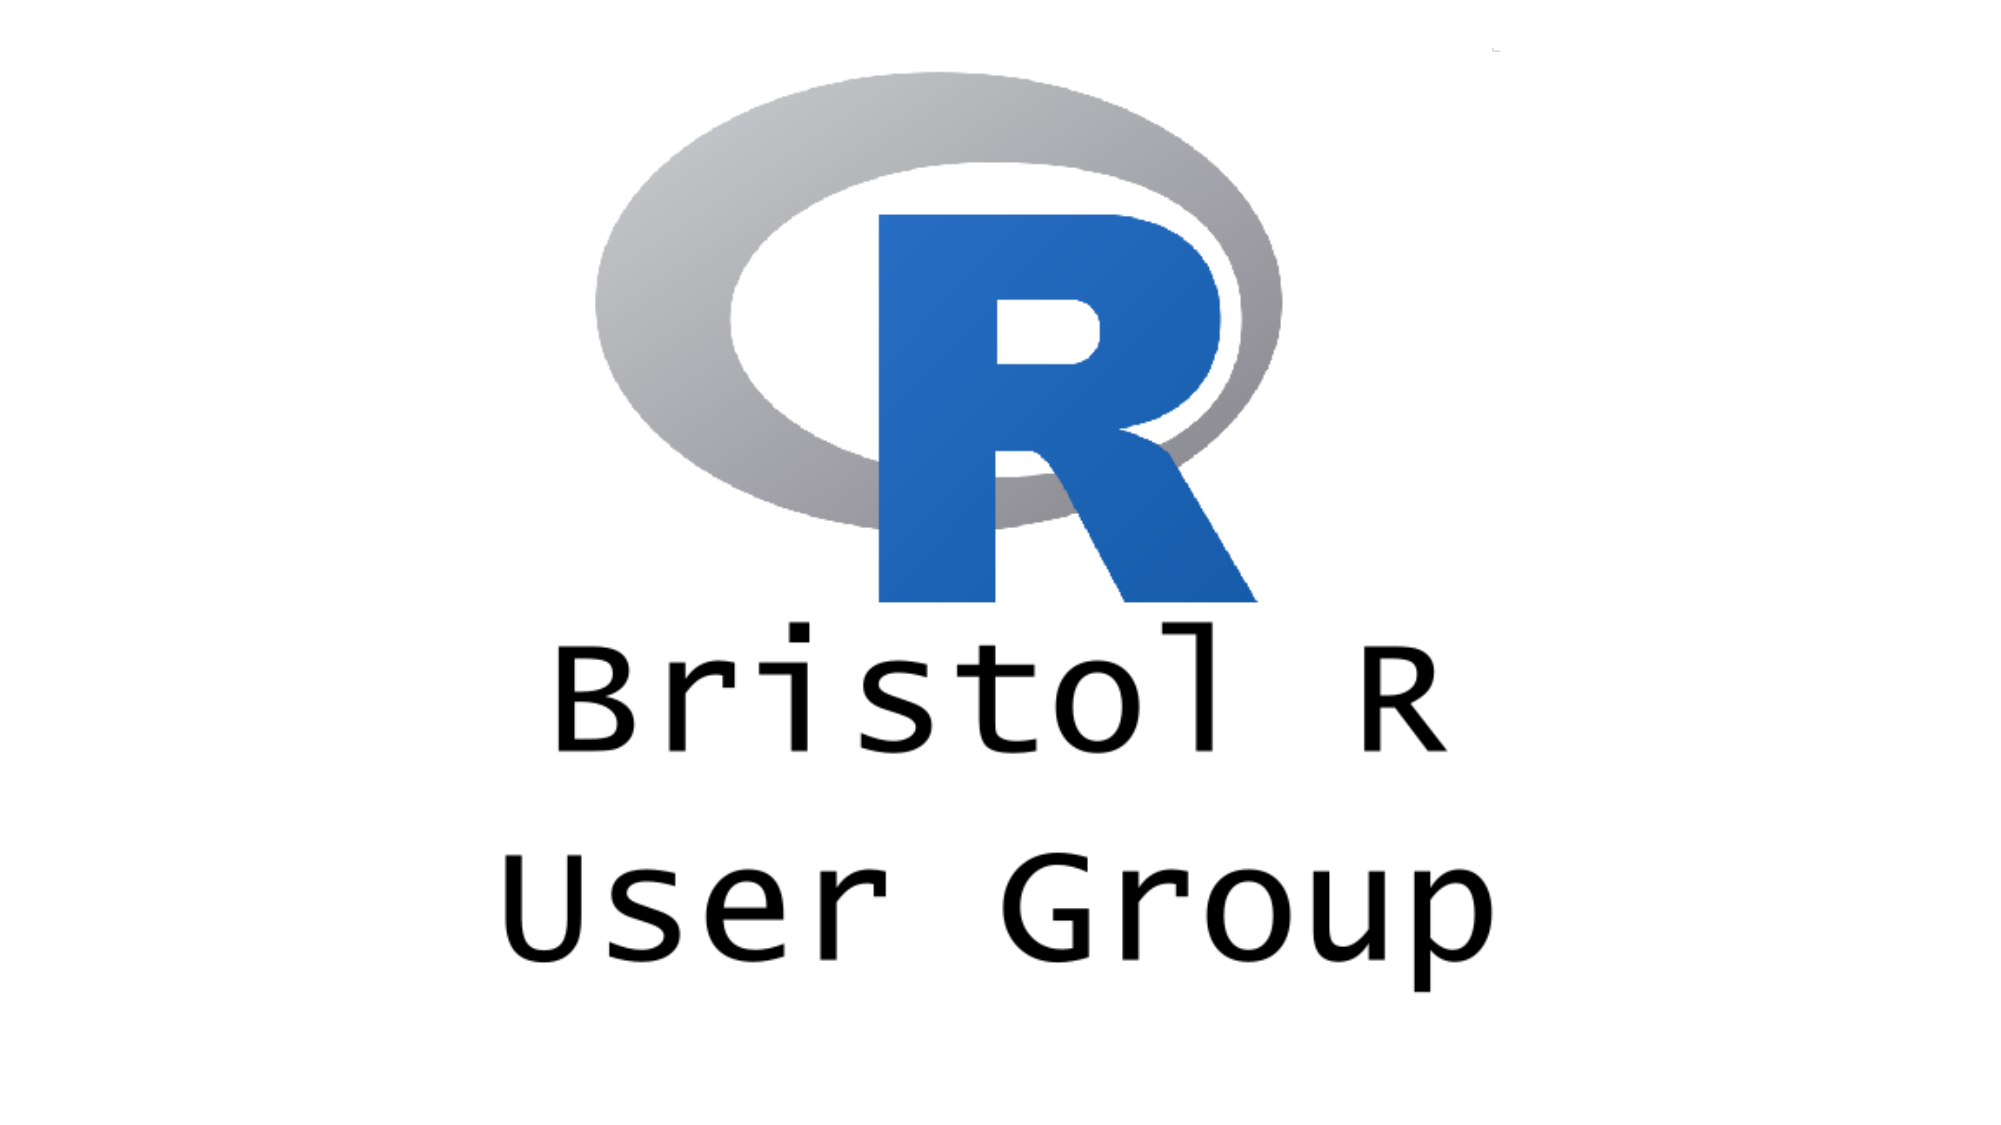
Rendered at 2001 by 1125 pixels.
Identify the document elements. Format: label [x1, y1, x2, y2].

picture [499, 48, 1501, 1028]
